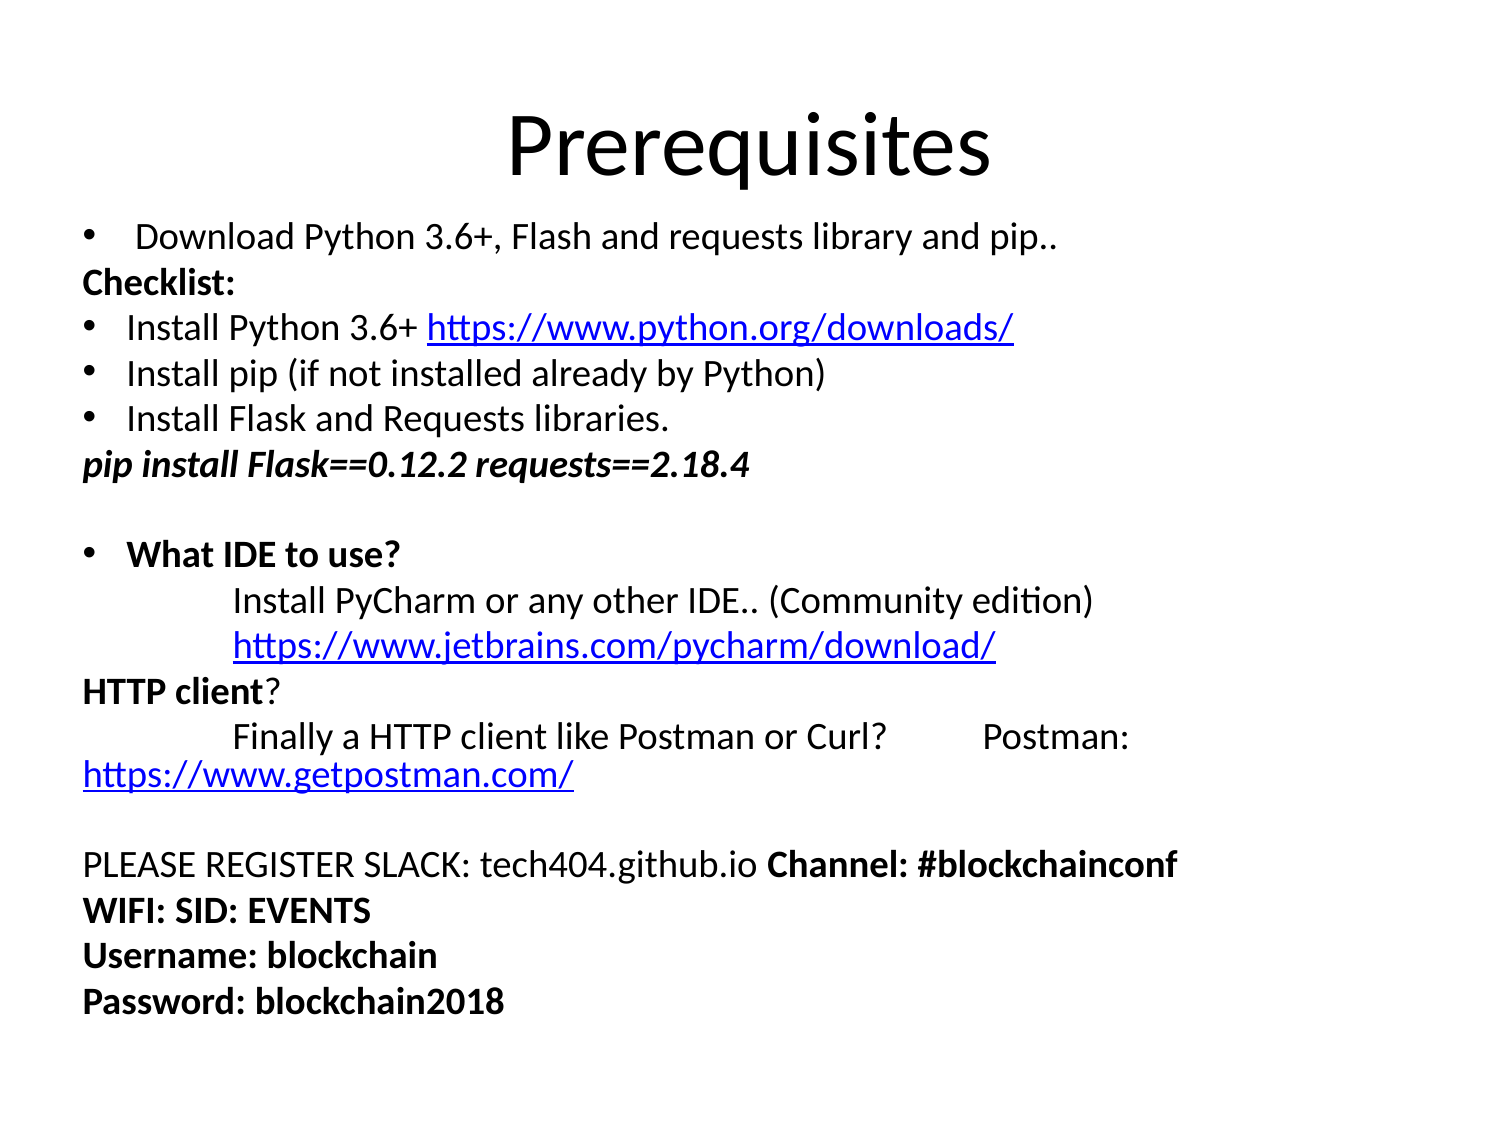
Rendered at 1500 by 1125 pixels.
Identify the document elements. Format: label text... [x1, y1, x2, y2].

title Prerequisites [74, 44, 1426, 211]
list Download Python 3.6+, Flash and requests library and pip.. Checklist: Install Python 3.6+ https://www.python.org/downloads/ Install pip (if not installed already by Python) Install Flask and Requests libraries. pip install Flask==0.12.2 requests==2.18.4 What IDE to use? Install PyCharm or any other IDE.. (Community edition) https://www.jetbrains.com/pycharm/download/ HTTP client? Finally a HTTP client like Postman or Curl? Postman: https://www.getpostman.com/ PLEASE REGISTER SLACK: tech404.github.io Channel: #blockchainconf WIFI: SID: EVENTS Username: blockchain Password: blockchain2018 [74, 211, 1438, 1031]
